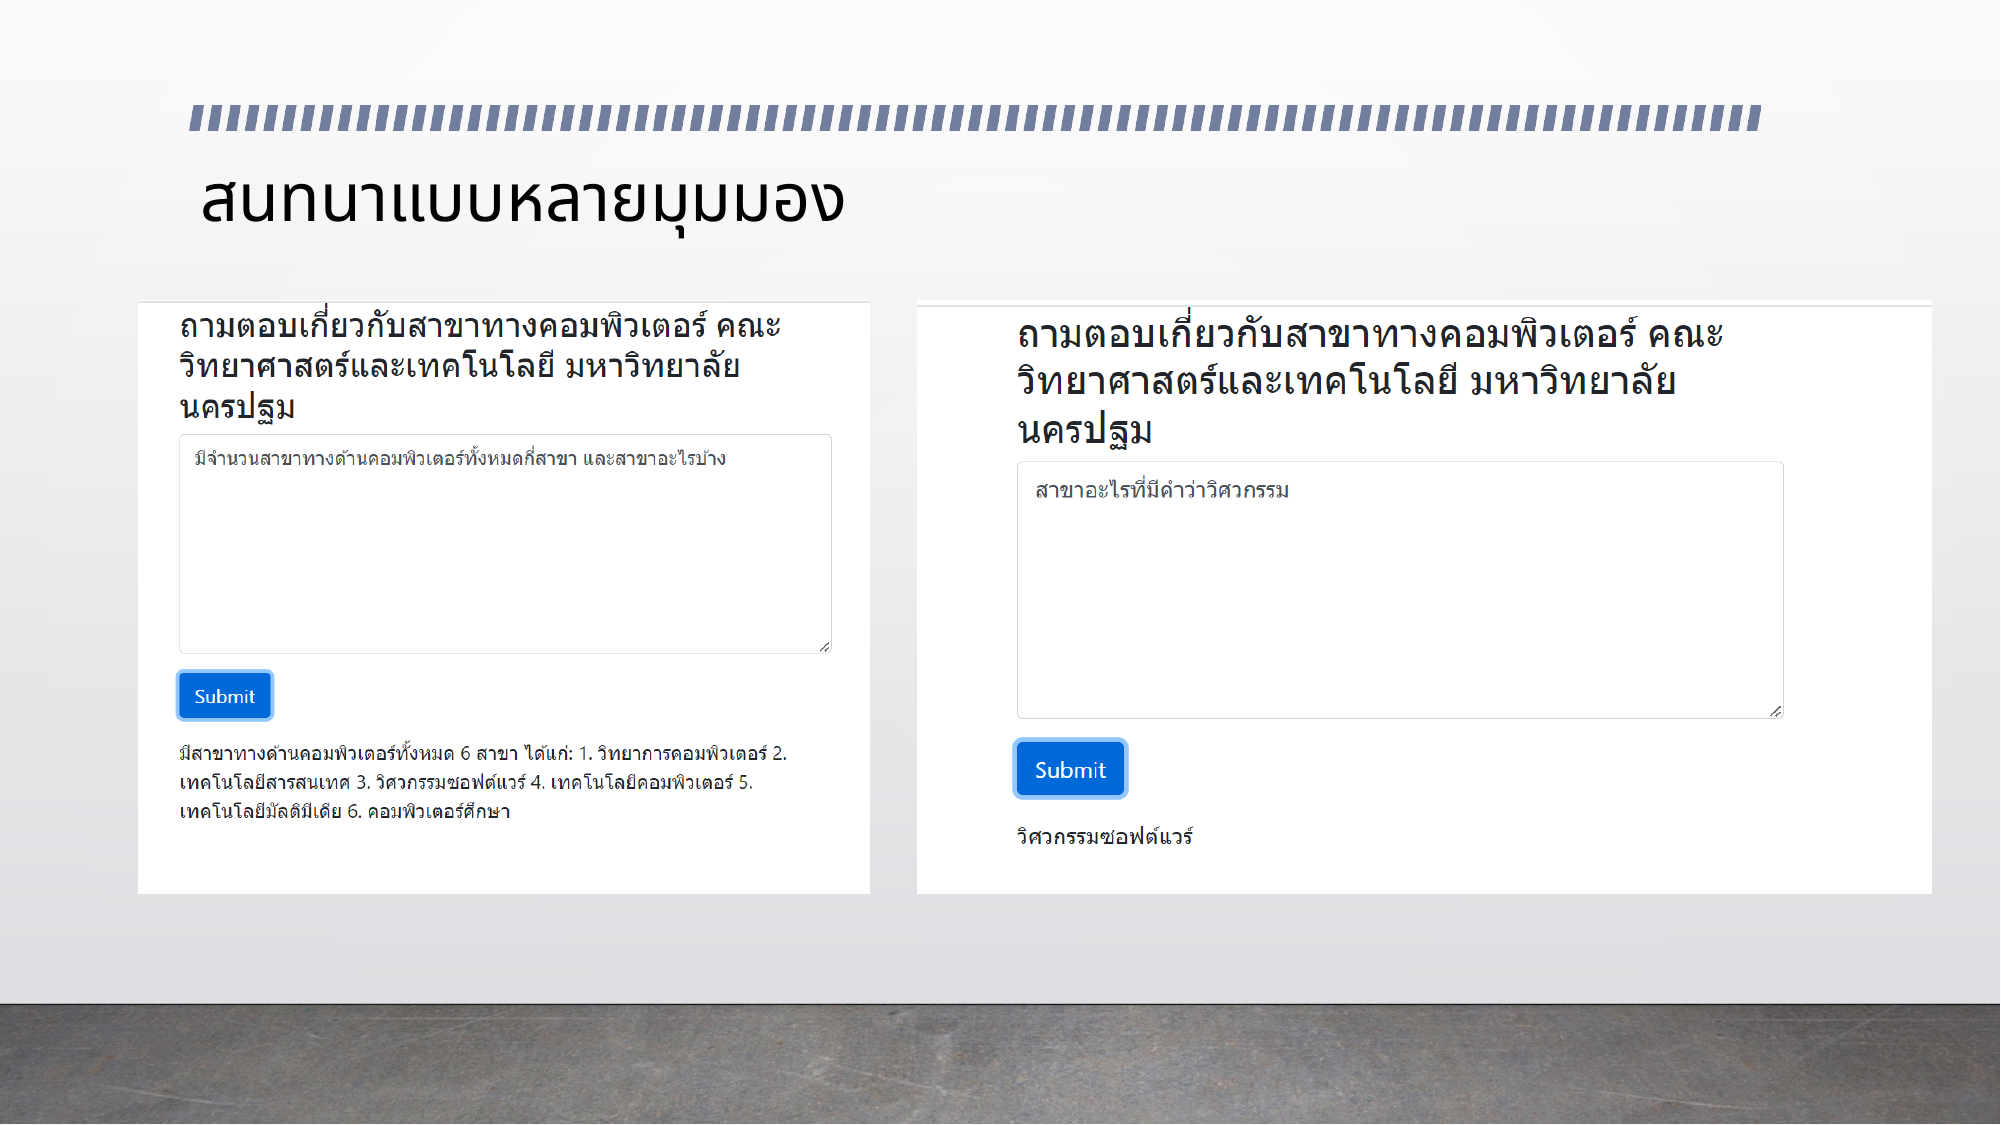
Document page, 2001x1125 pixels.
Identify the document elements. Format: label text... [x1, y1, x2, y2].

title สนทนาแบบหลายมุมมอง [185, 156, 1761, 329]
picture [916, 300, 1932, 894]
picture [0, 1004, 2000, 1124]
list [137, 300, 871, 894]
